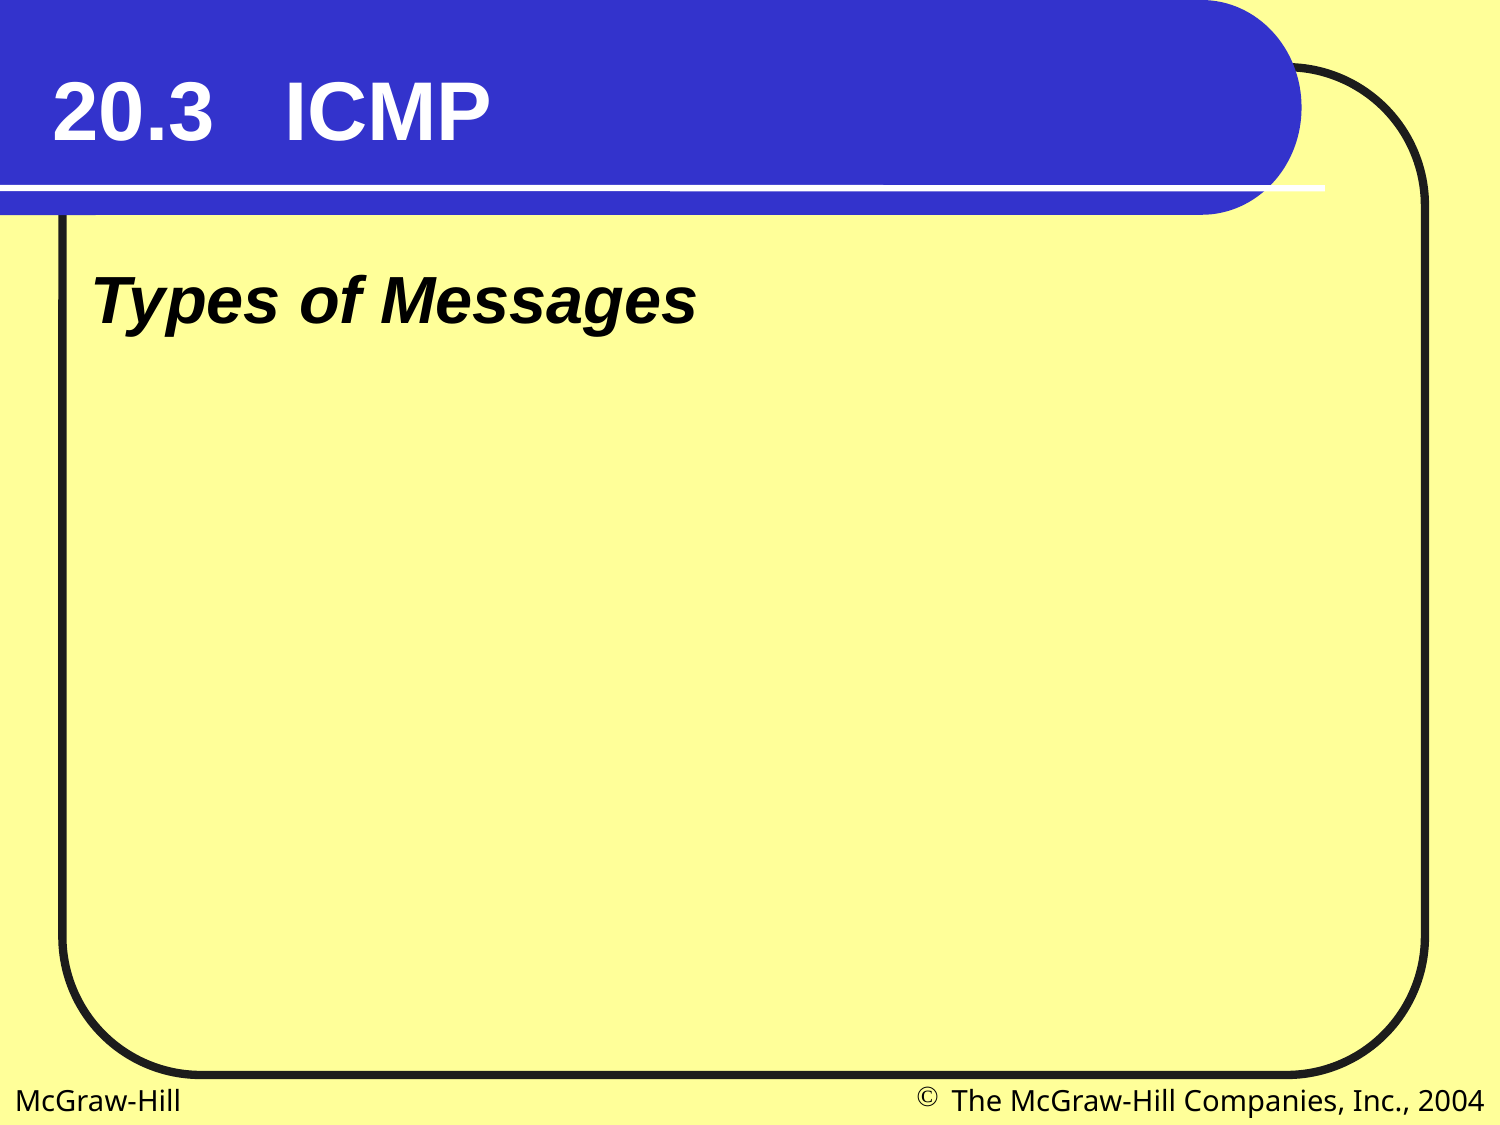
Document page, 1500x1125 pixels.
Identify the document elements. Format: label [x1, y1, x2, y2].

text_box [0, 0, 1425, 1075]
